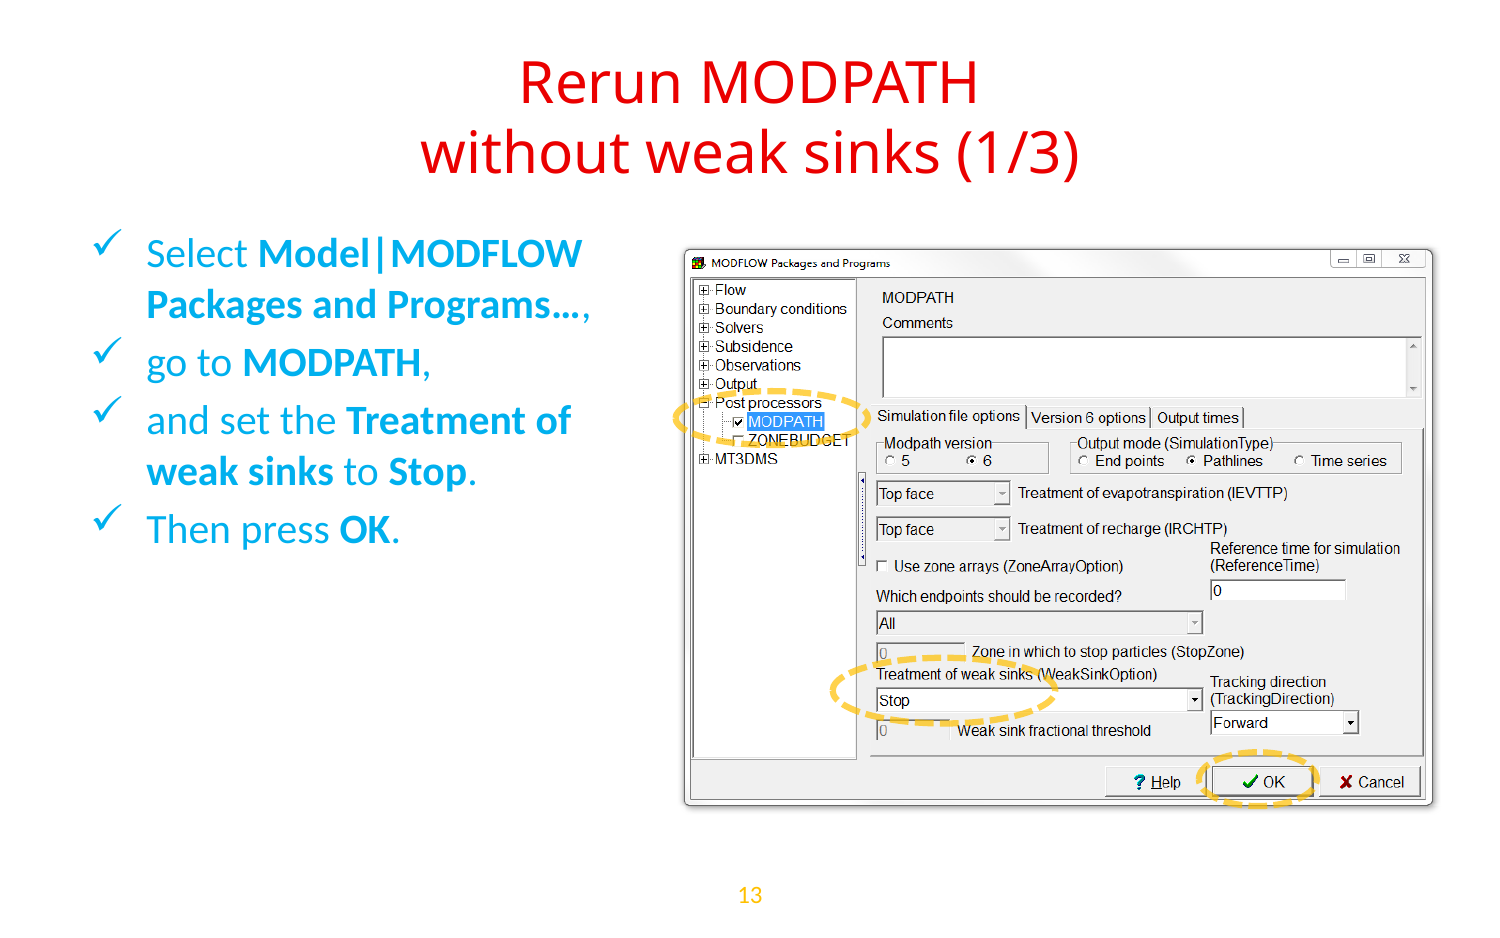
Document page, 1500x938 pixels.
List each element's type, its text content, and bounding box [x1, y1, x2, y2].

picture [655, 232, 1456, 834]
title Rerun MODPATH without weak sinks (1/3) [75, 37, 1425, 194]
list Select Model|MODFLOW Packages and Programs…, go to MODPATH, and set the Treatment of weak sinks to Stop. Then press OK. [75, 218, 668, 838]
slide_number 13 [575, 868, 925, 919]
